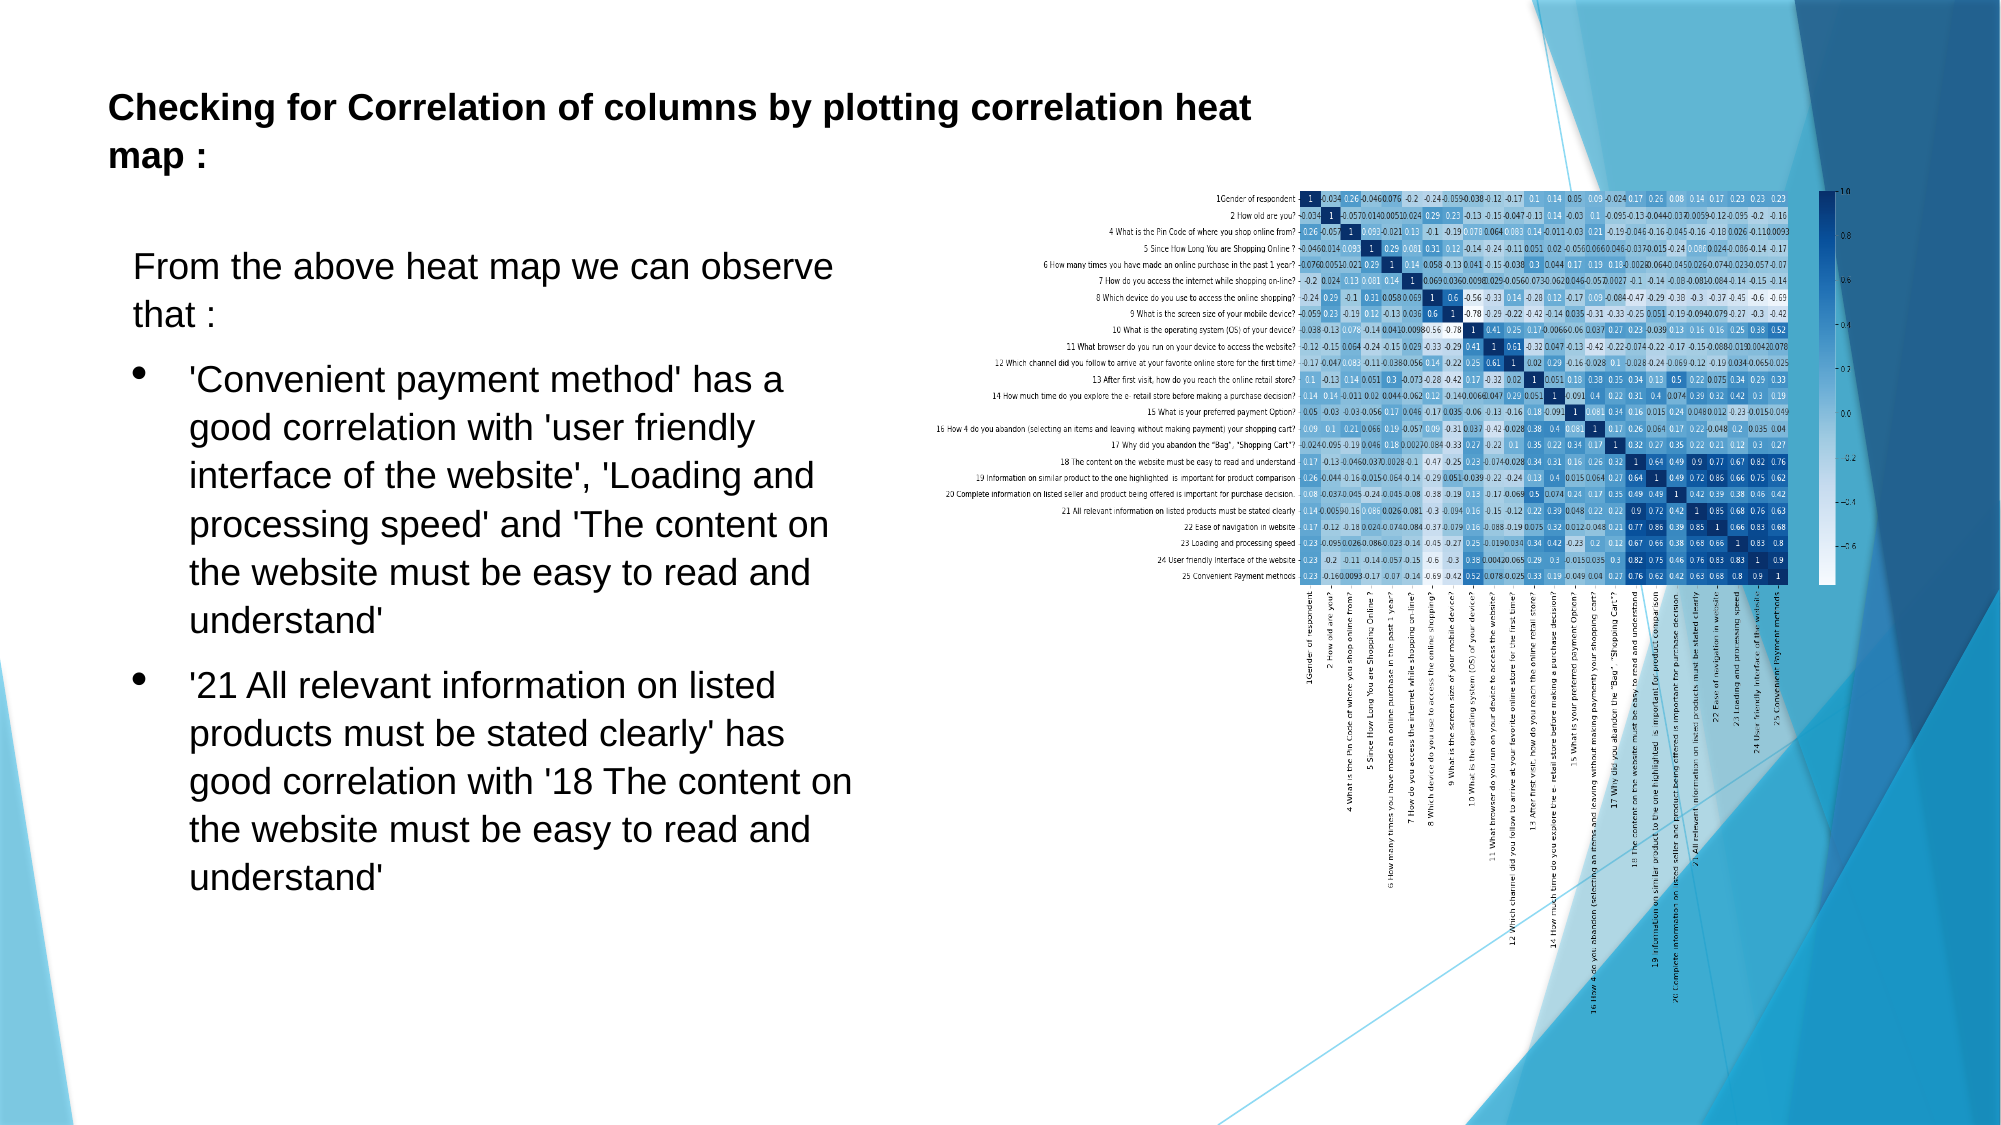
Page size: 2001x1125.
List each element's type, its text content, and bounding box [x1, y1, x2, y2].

text_box Checking for Correlation of columns by plotting correlation heat map : [93, 72, 1273, 184]
text_box From the above heat map we can observe that : 'Convenient payment method' has a good correlation with 'user friendly interface of the website', 'Loading and processing speed' and 'The content on the website must be easy to read and understand' '21 All relevant information on listed products must be stated clearly' has good correlation with '18 The content on the website must be easy to read and understand' [118, 231, 891, 968]
picture [931, 182, 1861, 1020]
